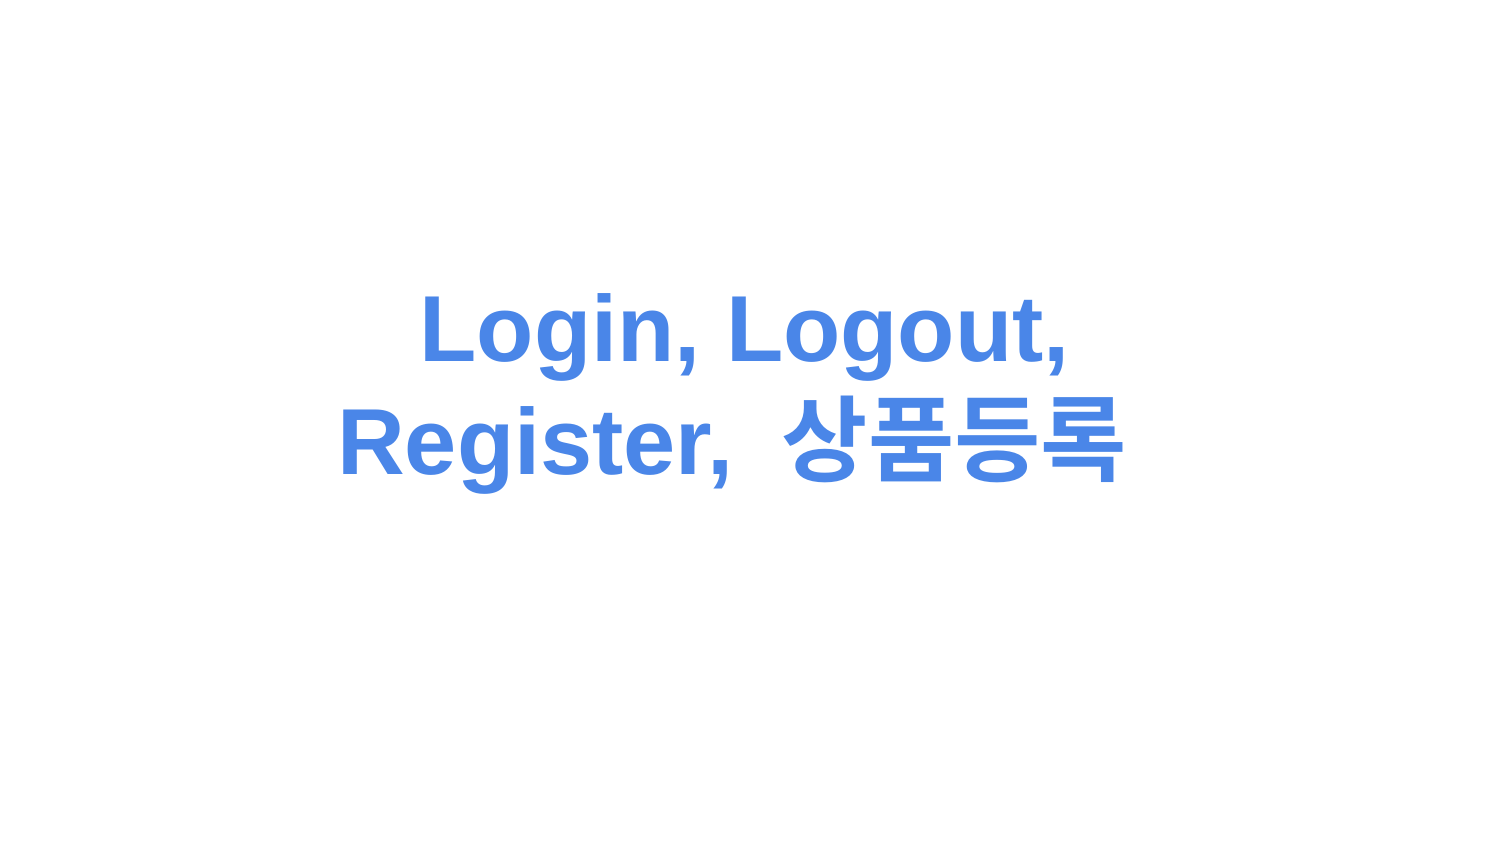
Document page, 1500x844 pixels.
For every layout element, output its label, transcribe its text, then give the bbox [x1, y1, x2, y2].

text_box Login, Logout, Register, 상품등록 [265, 252, 1225, 567]
